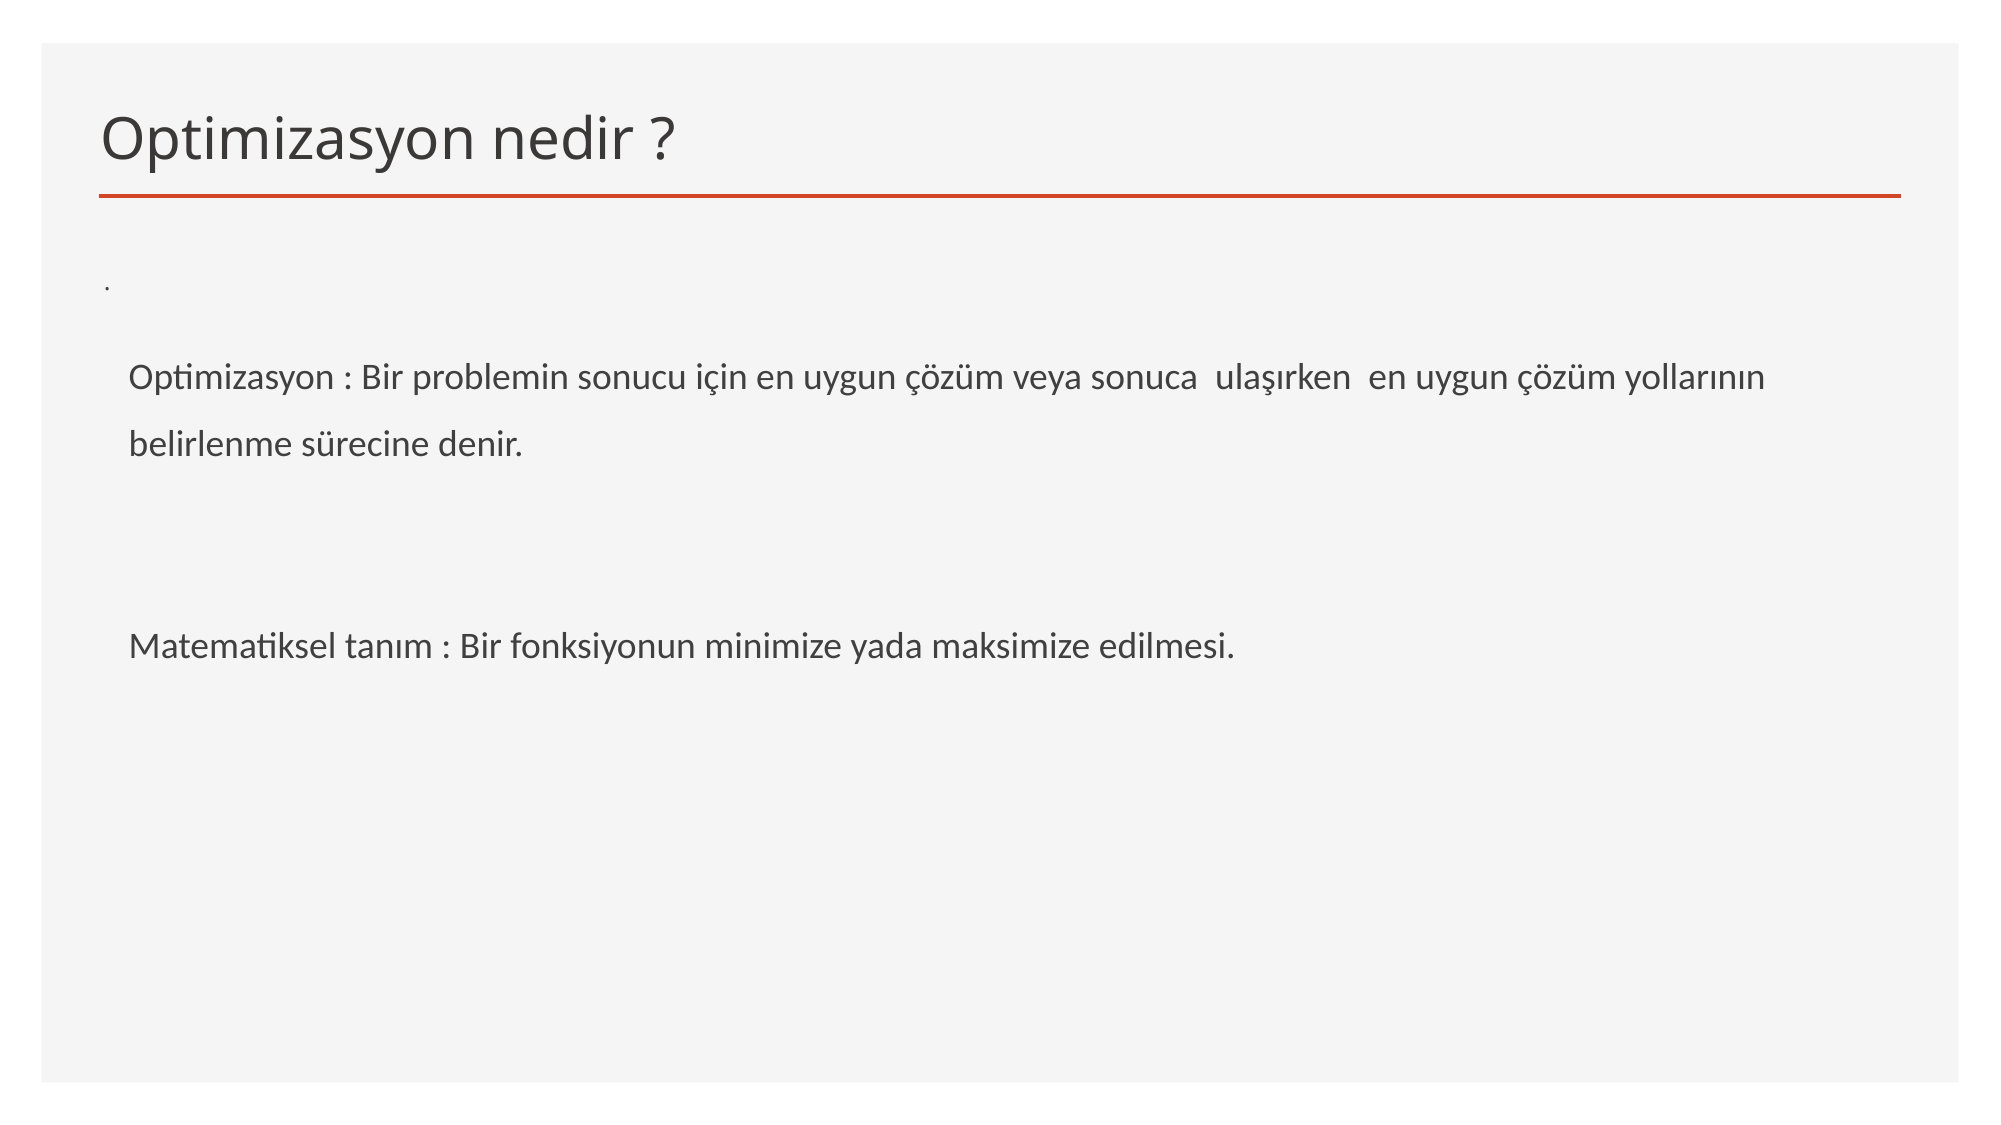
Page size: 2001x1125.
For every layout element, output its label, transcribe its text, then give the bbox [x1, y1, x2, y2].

text_box Optimizasyon : Bir problemin sonucu için en uygun çözüm veya sonuca ulaşırken en uygun çözüm yollarının belirlenme sürecine denir. Matematiksel tanım : Bir fonksiyonun minimize yada maksimize edilmesi. [113, 321, 1833, 984]
text_box . [88, 250, 1731, 886]
title Optimizasyon nedir ? [85, 73, 1214, 179]
